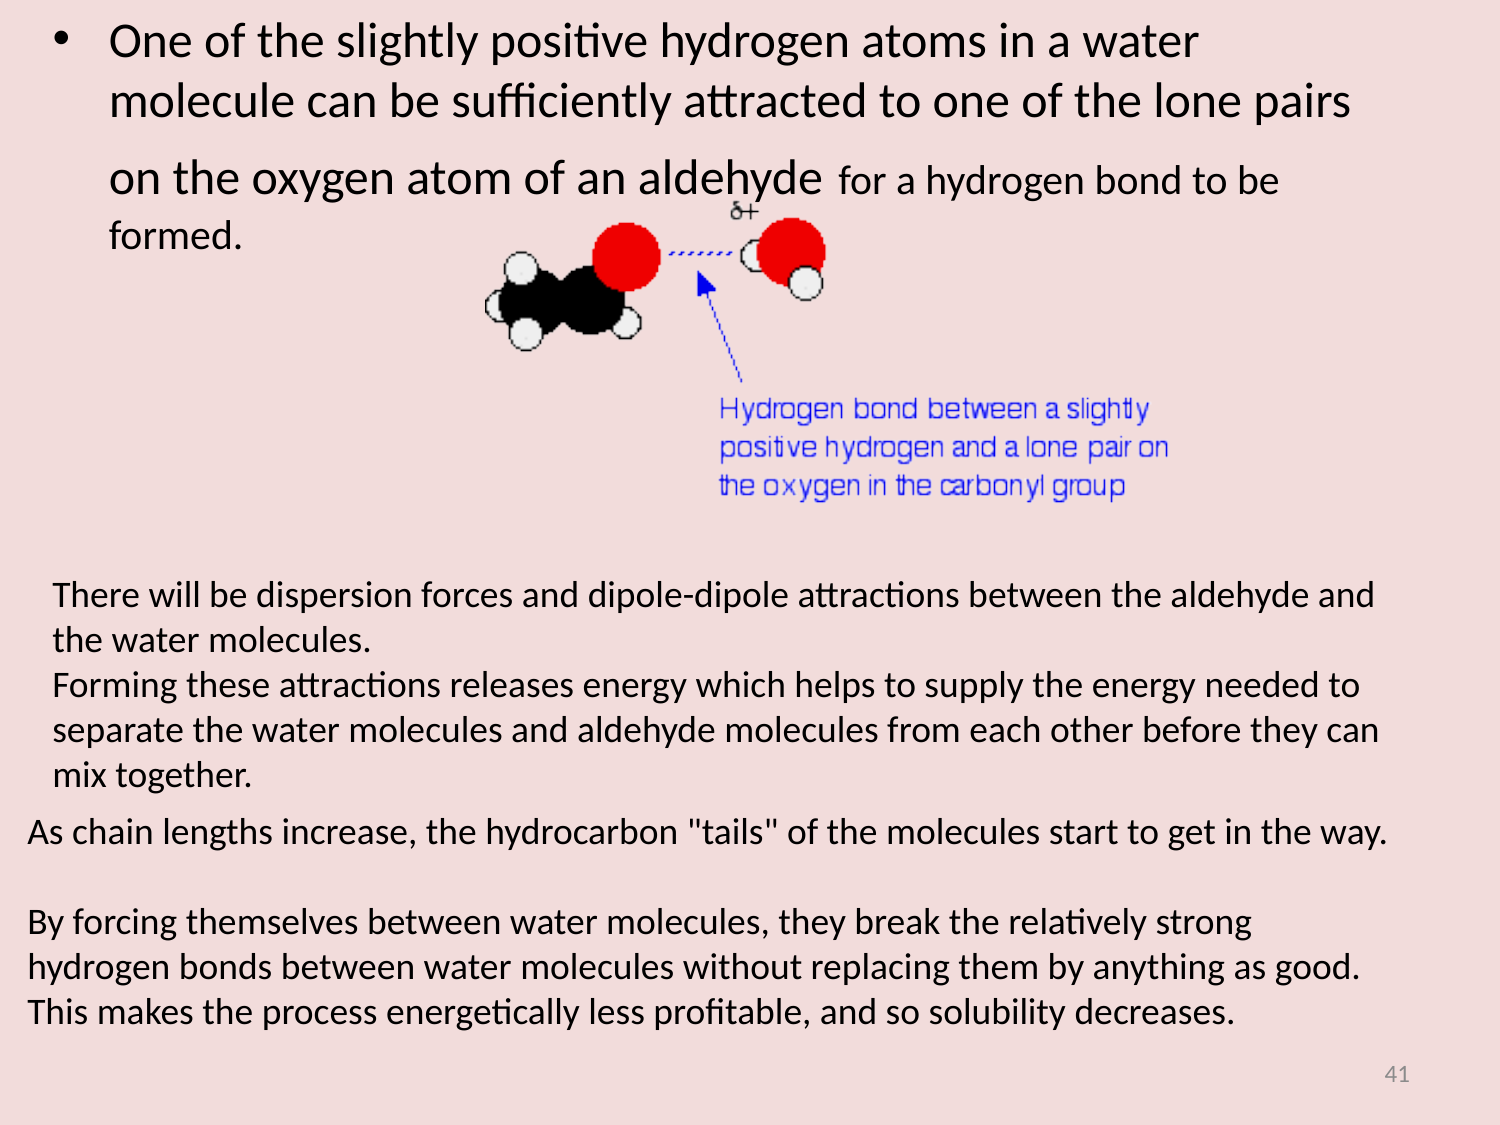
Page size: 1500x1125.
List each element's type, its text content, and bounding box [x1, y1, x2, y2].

picture [485, 199, 1178, 513]
list One of the slightly positive hydrogen atoms in a water molecule can be sufficiently attracted to one of the lone pairs on the oxygen atom of an aldehyde for a hydrogen bond to be formed. [37, 0, 1413, 562]
slide_number 41 [1074, 1042, 1425, 1103]
text_box There will be dispersion forces and dipole-dipole attractions between the aldehyde and the water molecules. Forming these attractions releases energy which helps to supply the energy needed to separate the water molecules and aldehyde molecules from each other before they can mix together. [37, 562, 1413, 799]
text_box As chain lengths increase, the hydrocarbon "tails" of the molecules start to get in the way. By forcing themselves between water molecules, they break the relatively strong hydrogen bonds between water molecules without replacing them by anything as good. This makes the process energetically less profitable, and so solubility decreases. [12, 799, 1413, 1125]
